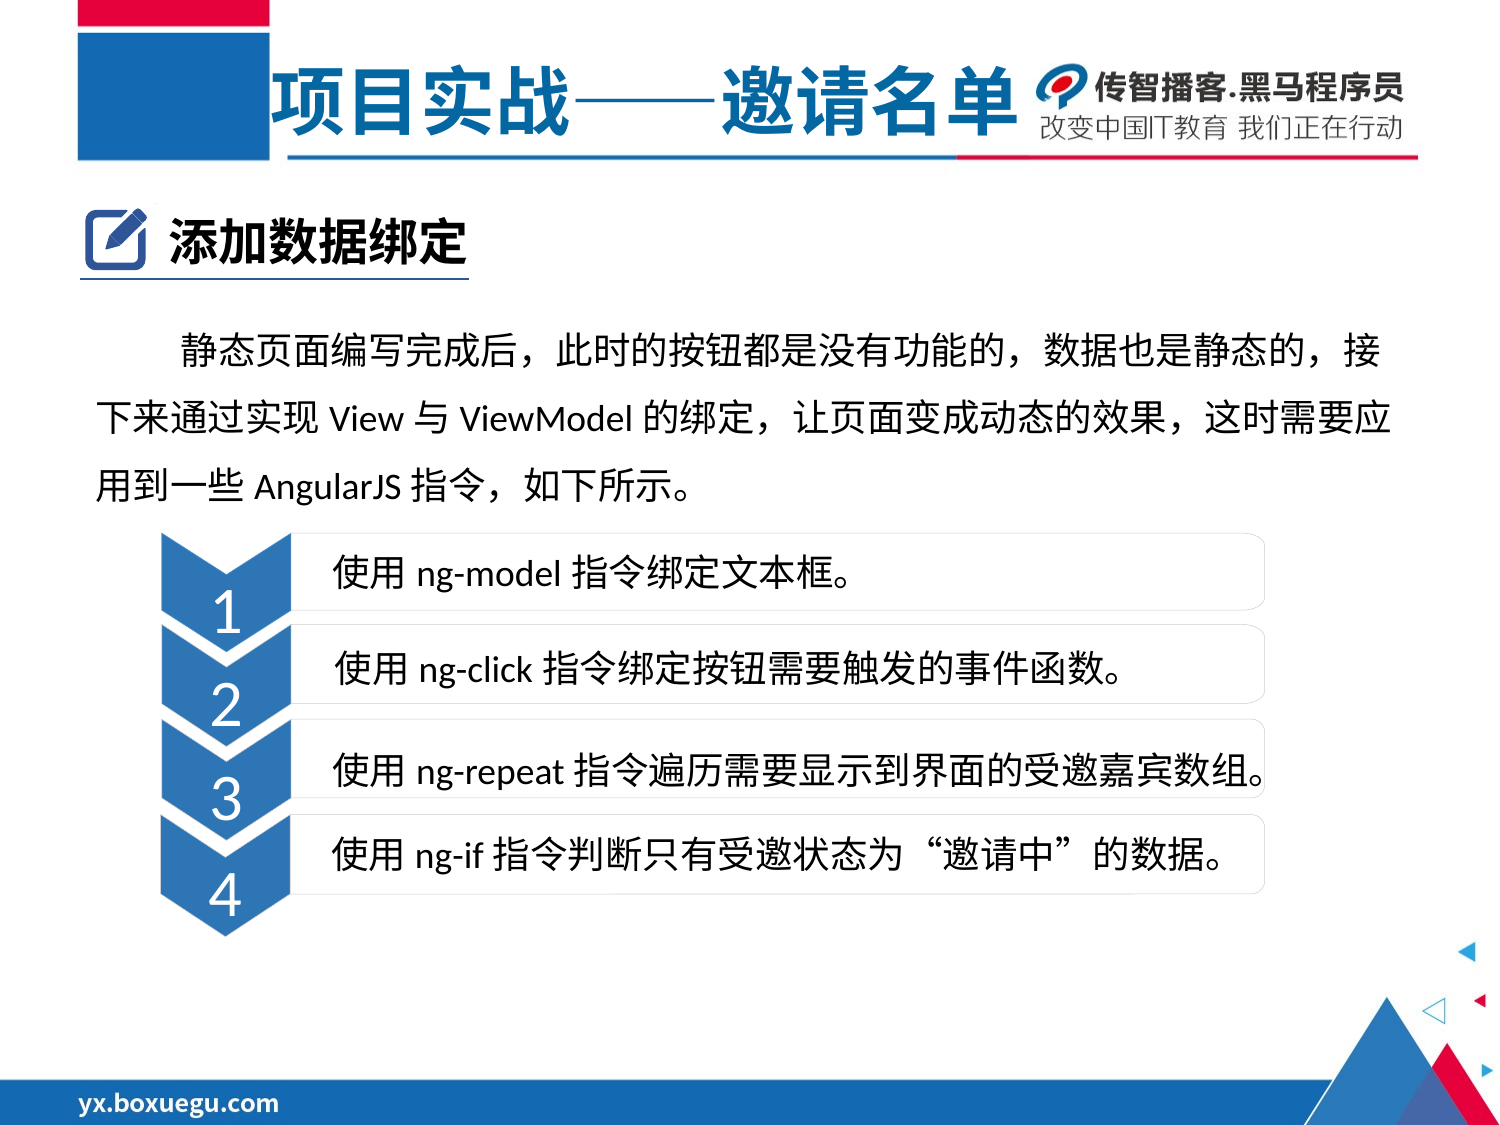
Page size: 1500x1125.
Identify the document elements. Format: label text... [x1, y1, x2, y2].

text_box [161, 624, 1265, 719]
picture [0, 0, 1500, 1125]
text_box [160, 811, 1289, 937]
text_box 静态页面编写完成后，此时的按钮都是没有功能的，数据也是静态的，接下来通过实现View与ViewModel的绑定，让页面变成动态的效果，这时需要应用到一些AngularJS指令，如下所示。 [80, 296, 1414, 515]
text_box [161, 533, 1265, 624]
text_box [80, 203, 969, 279]
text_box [161, 719, 1313, 841]
text_box 项目实战——邀请名单 [255, 39, 1483, 159]
